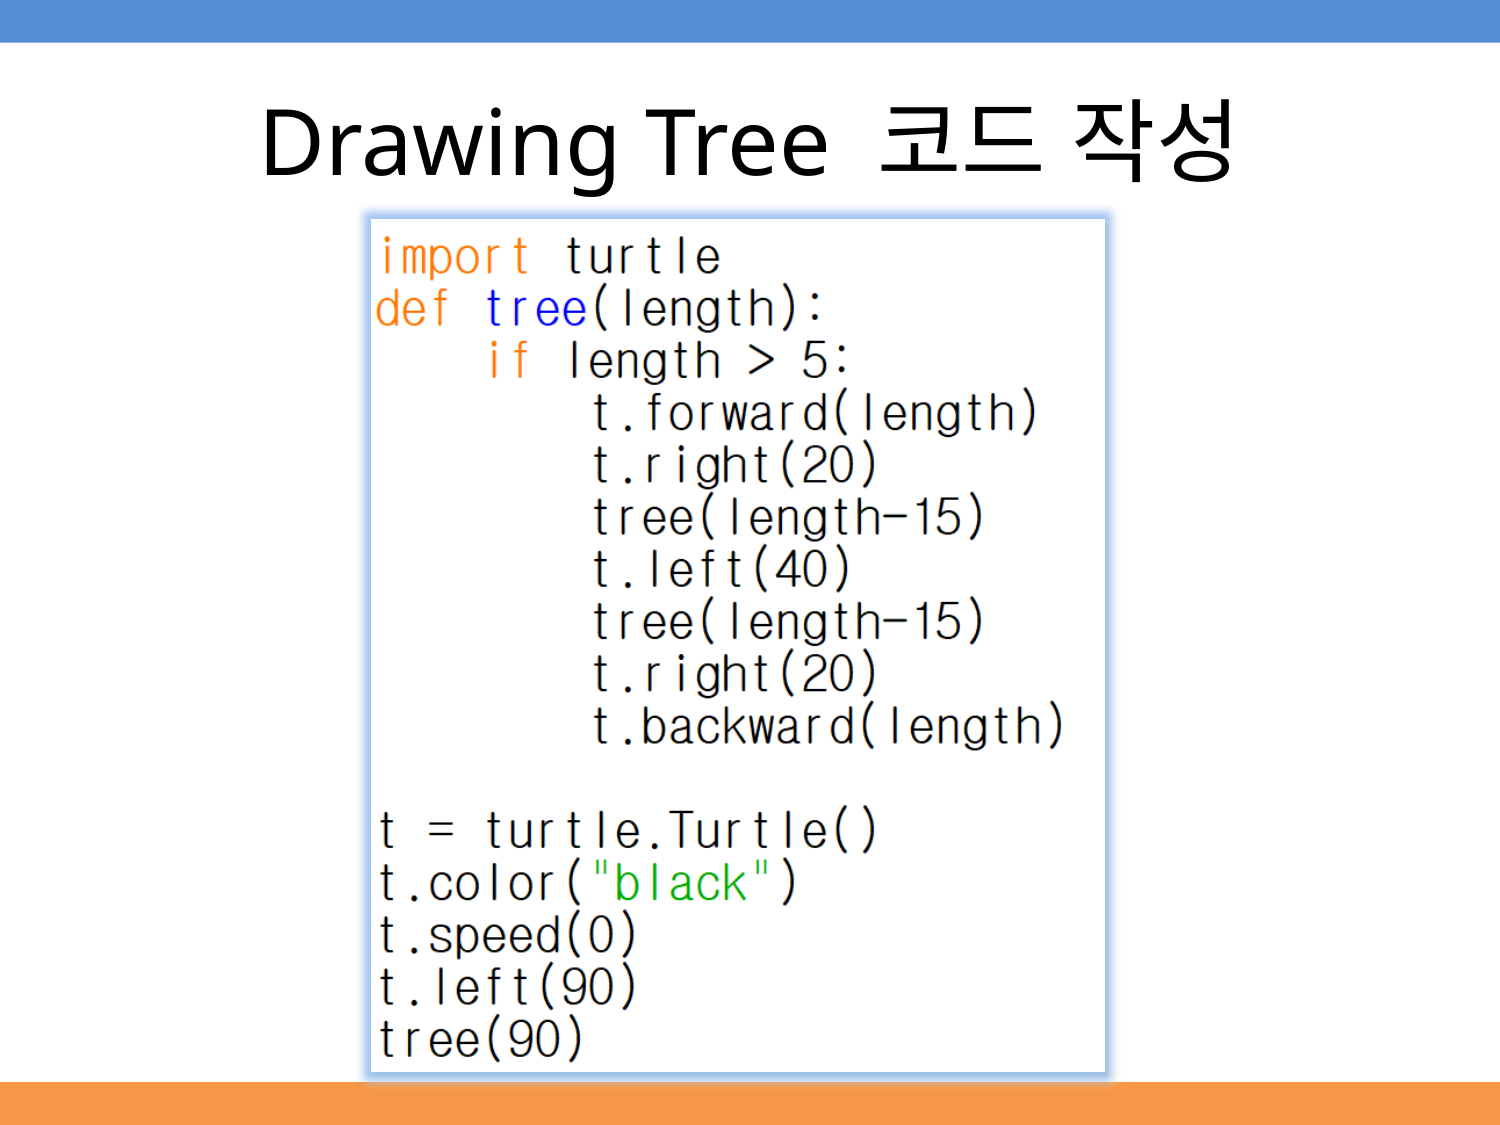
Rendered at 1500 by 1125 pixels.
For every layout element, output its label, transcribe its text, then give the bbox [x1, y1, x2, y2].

title Drawing Tree 코드 작성 [75, 45, 1425, 233]
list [371, 219, 1105, 1072]
